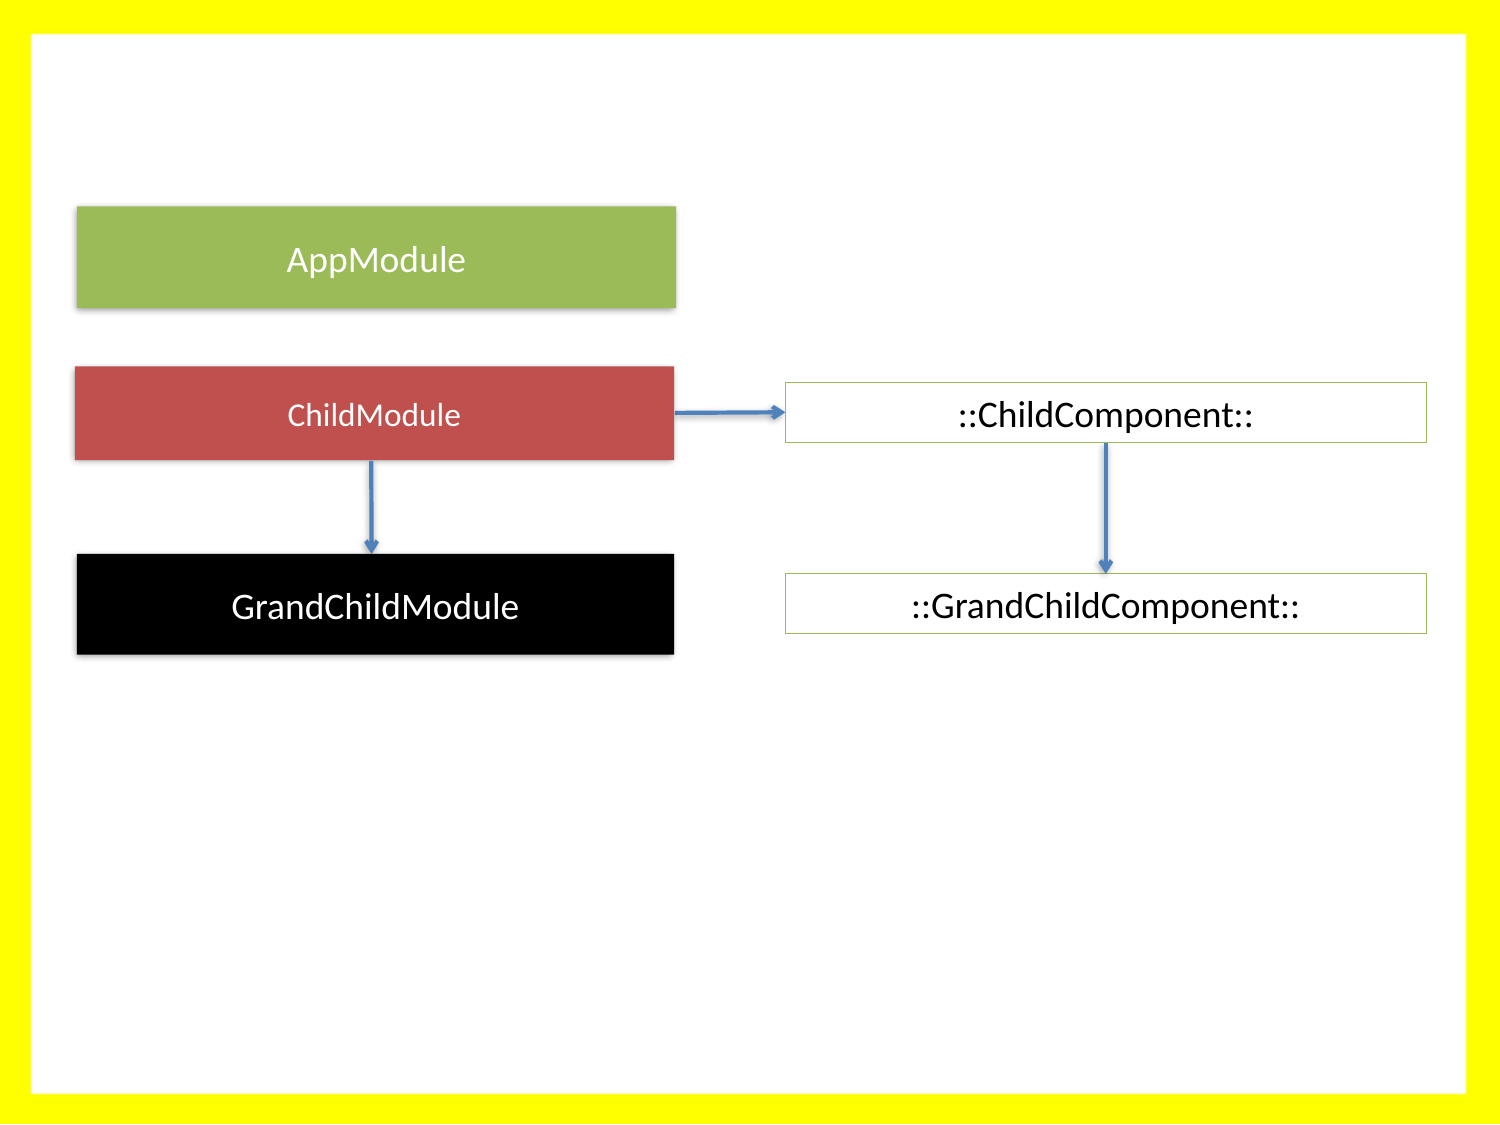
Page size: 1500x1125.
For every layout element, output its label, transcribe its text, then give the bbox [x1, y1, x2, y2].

text_box ::GrandChildComponent:: [785, 573, 1427, 634]
text_box AppModule [74, 203, 679, 311]
text_box ::ChildComponent:: [785, 382, 1427, 443]
text_box ChildModule [72, 363, 677, 463]
text_box GrandChildModule [74, 551, 677, 658]
picture [0, 0, 1500, 1124]
